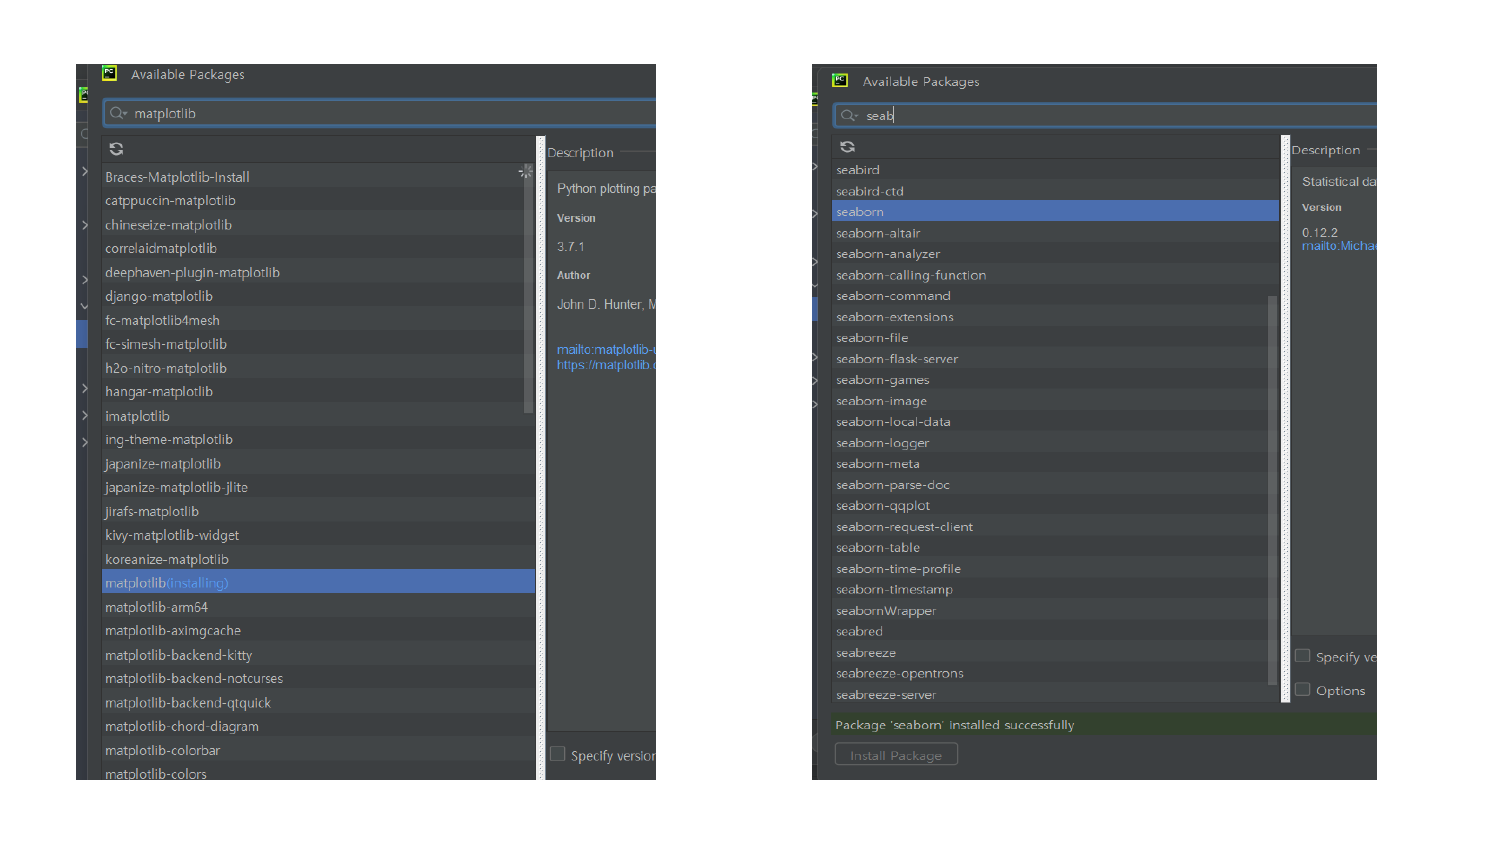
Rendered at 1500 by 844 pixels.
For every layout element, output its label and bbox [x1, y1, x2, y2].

picture [76, 63, 656, 780]
picture [812, 63, 1377, 780]
